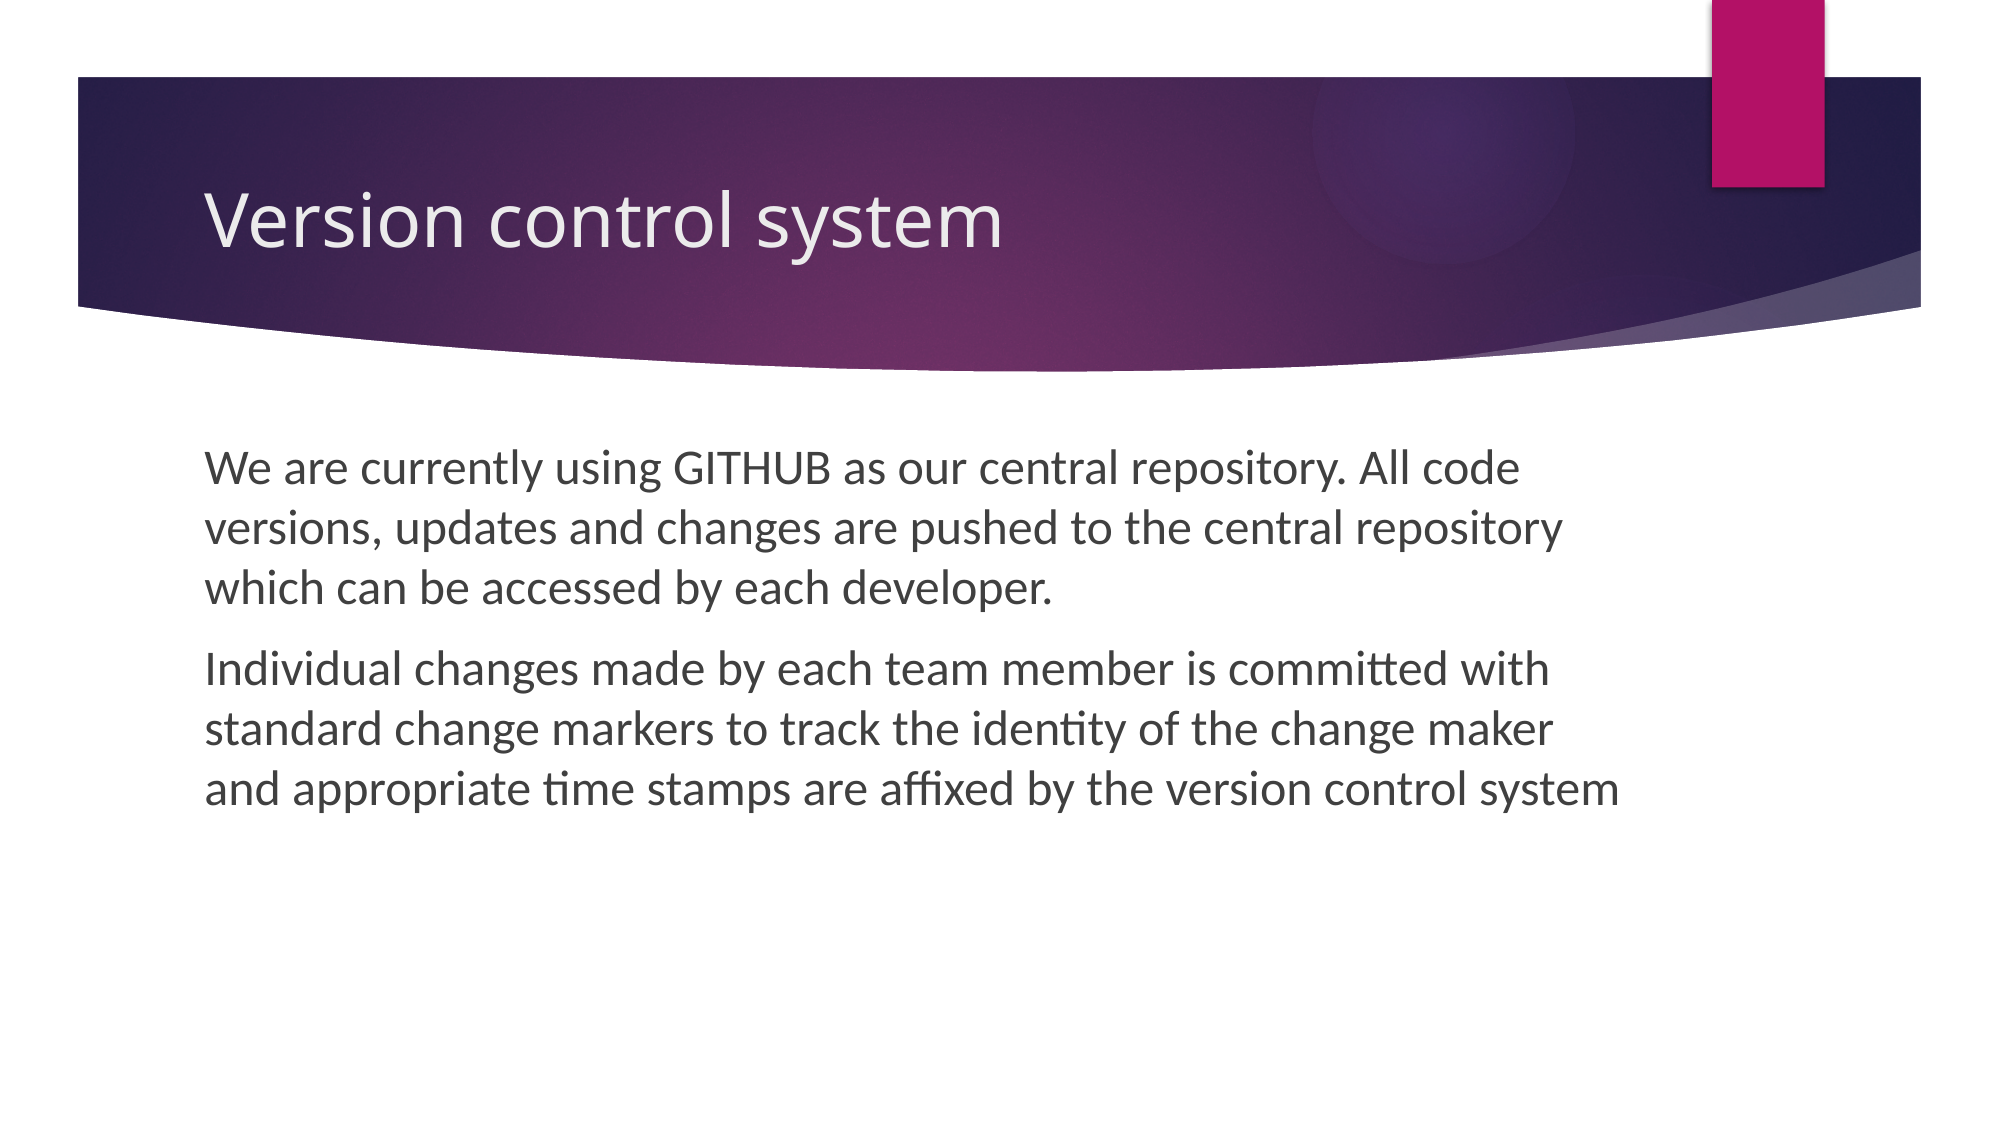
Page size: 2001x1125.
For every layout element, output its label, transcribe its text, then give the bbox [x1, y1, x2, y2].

title Version control system [189, 159, 1627, 276]
list We are currently using GITHUB as our central repository. All code versions, updates and changes are pushed to the central repository which can be accessed by each developer. Individual changes made by each team member is committed with standard change markers to track the identity of the change maker and appropriate time stamps are affixed by the version control system [189, 427, 1638, 988]
